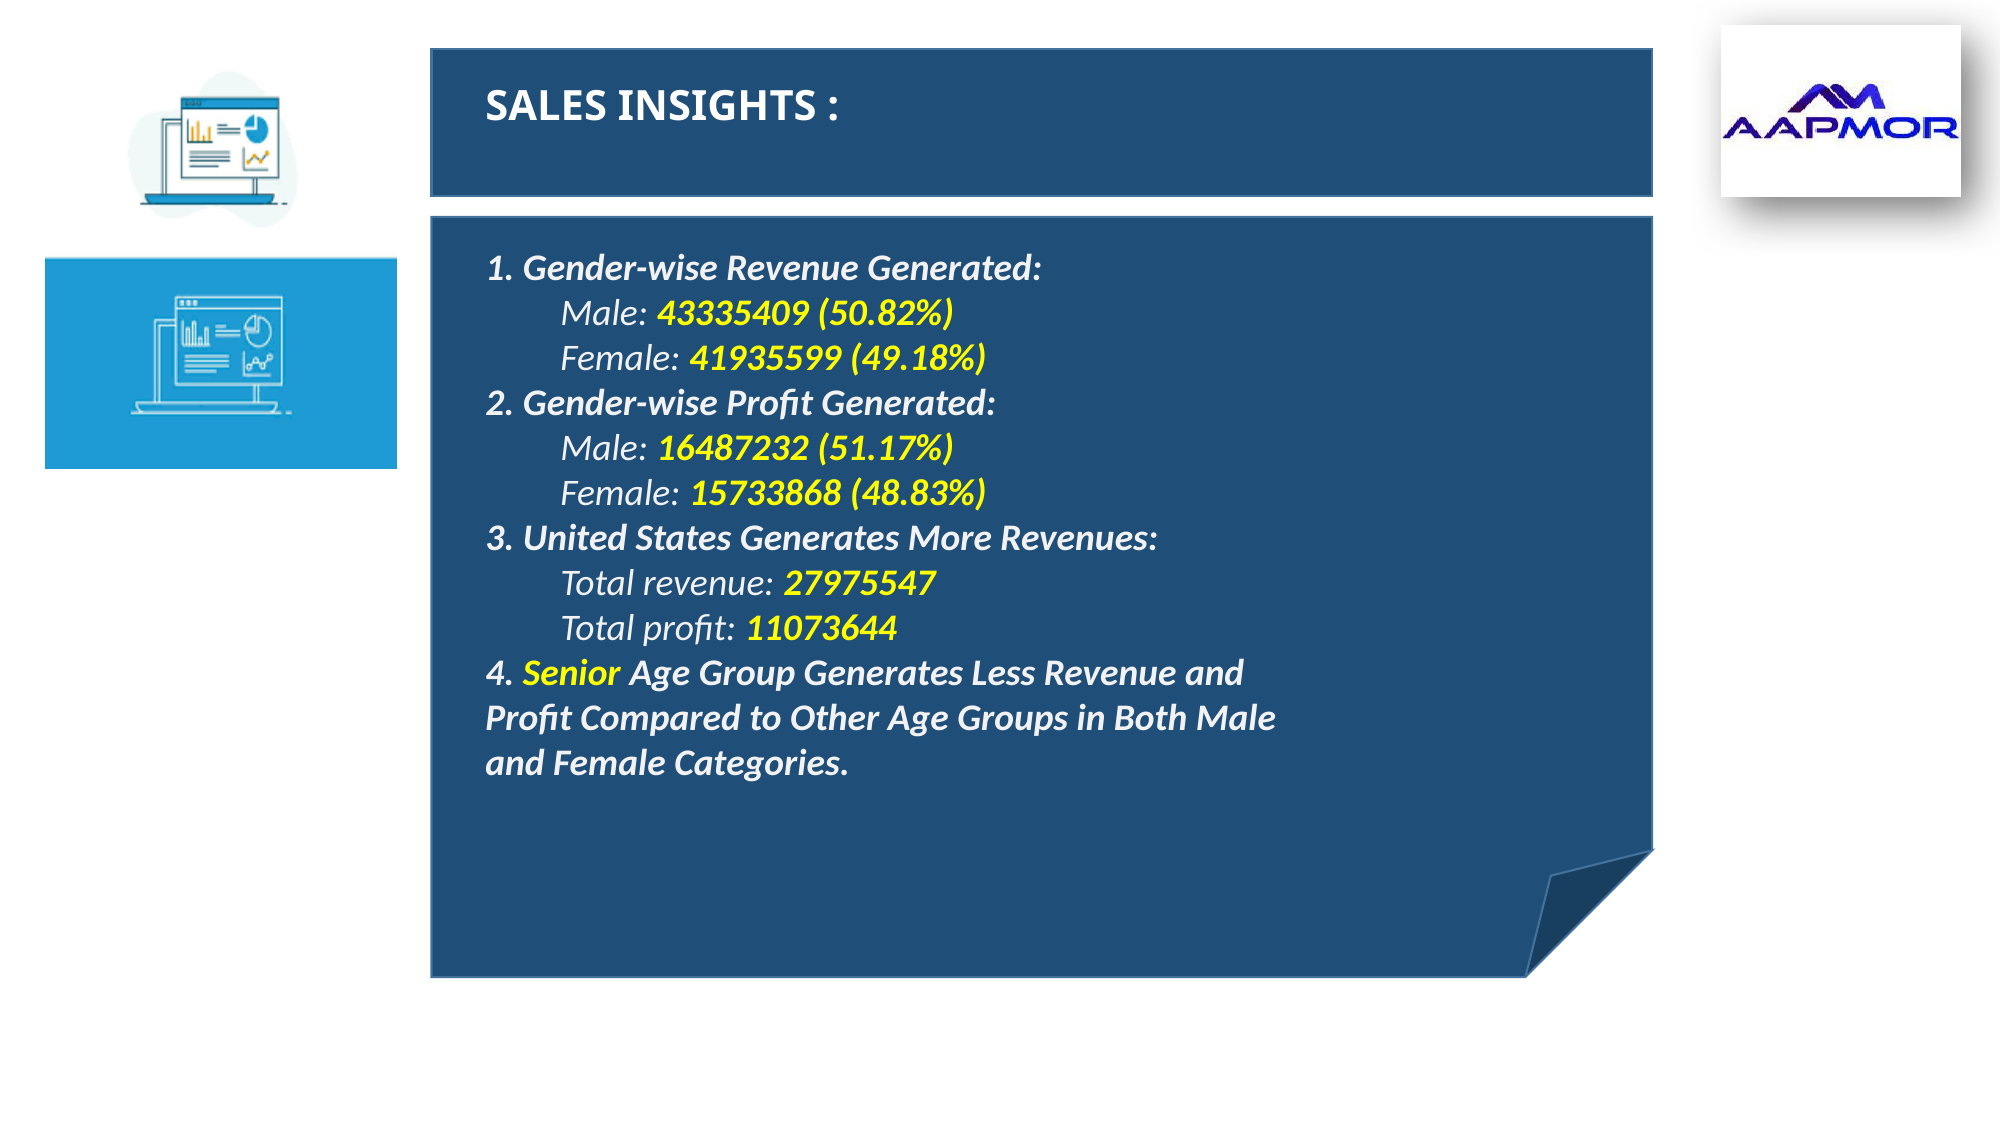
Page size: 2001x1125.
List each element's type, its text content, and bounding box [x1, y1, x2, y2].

text_box [430, 48, 1653, 197]
text_box [430, 215, 1656, 979]
picture [1721, 25, 1961, 197]
text_box 1. Gender-wise Revenue Generated: Male: 43335409 (50.82%) Female: 41935599 (49.18%) 2. Gender-wise Profit Generated: Male: 16487232 (51.17%) Female: 15733868 (48.83%) 3. United States Generates More Revenues: Total revenue: 27975547 Total profit: 11073644 4. Senior Age Group Generates Less Revenue and Profit Compared to Other Age Groups in Both Male and Female Categories. [470, 235, 1350, 791]
picture [45, 262, 397, 469]
text_box SALES INSIGHTS : [470, 71, 1350, 137]
picture [45, 48, 397, 259]
